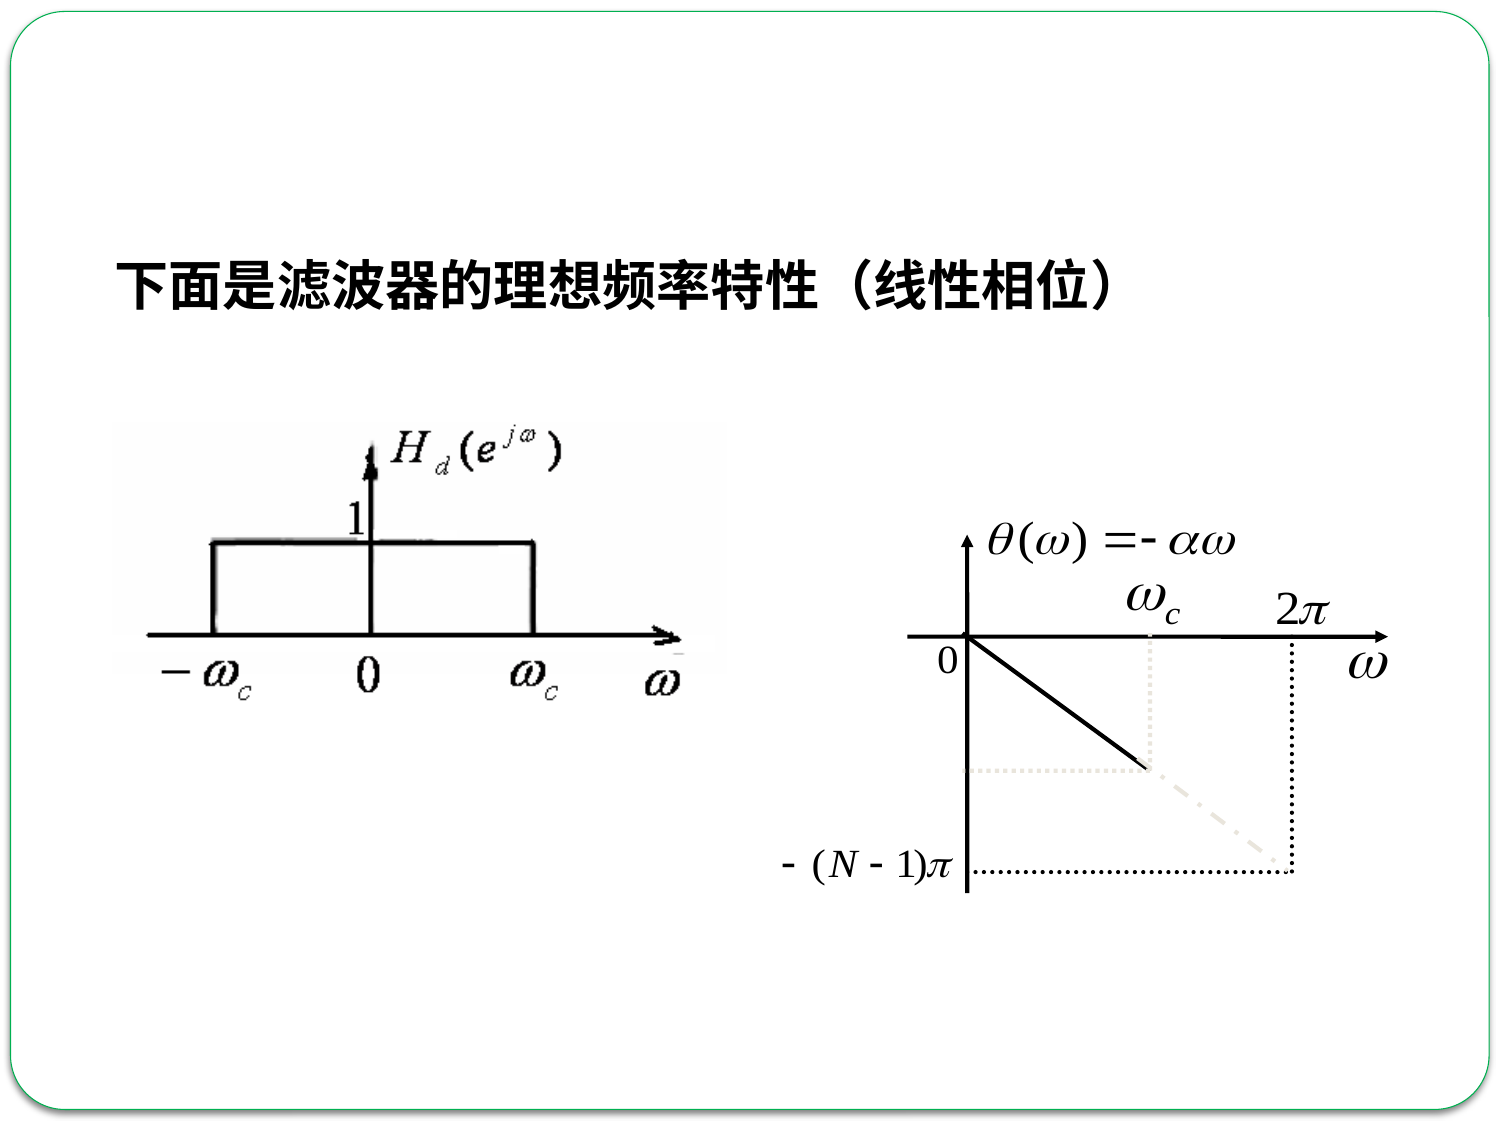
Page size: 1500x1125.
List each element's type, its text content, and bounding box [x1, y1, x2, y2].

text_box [774, 511, 1401, 895]
list 下面是滤波器的理想频率特性（线性相位） [99, 243, 1400, 969]
picture [112, 413, 727, 716]
